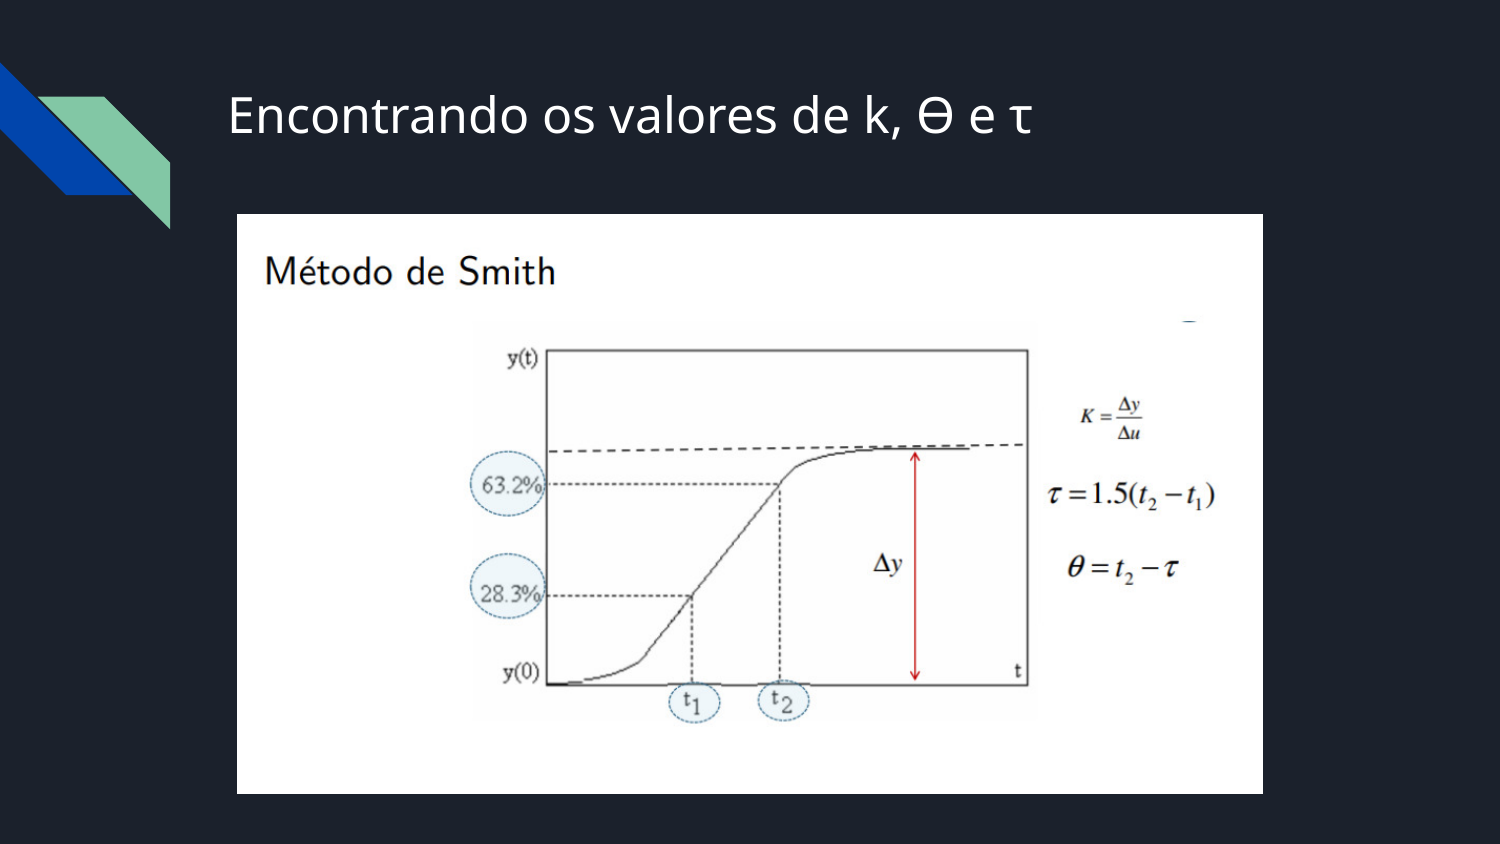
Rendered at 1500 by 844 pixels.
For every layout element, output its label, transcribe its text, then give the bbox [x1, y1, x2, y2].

title Encontrando os valores de k, Ɵ e τ [212, 64, 1368, 215]
picture [237, 214, 1263, 794]
